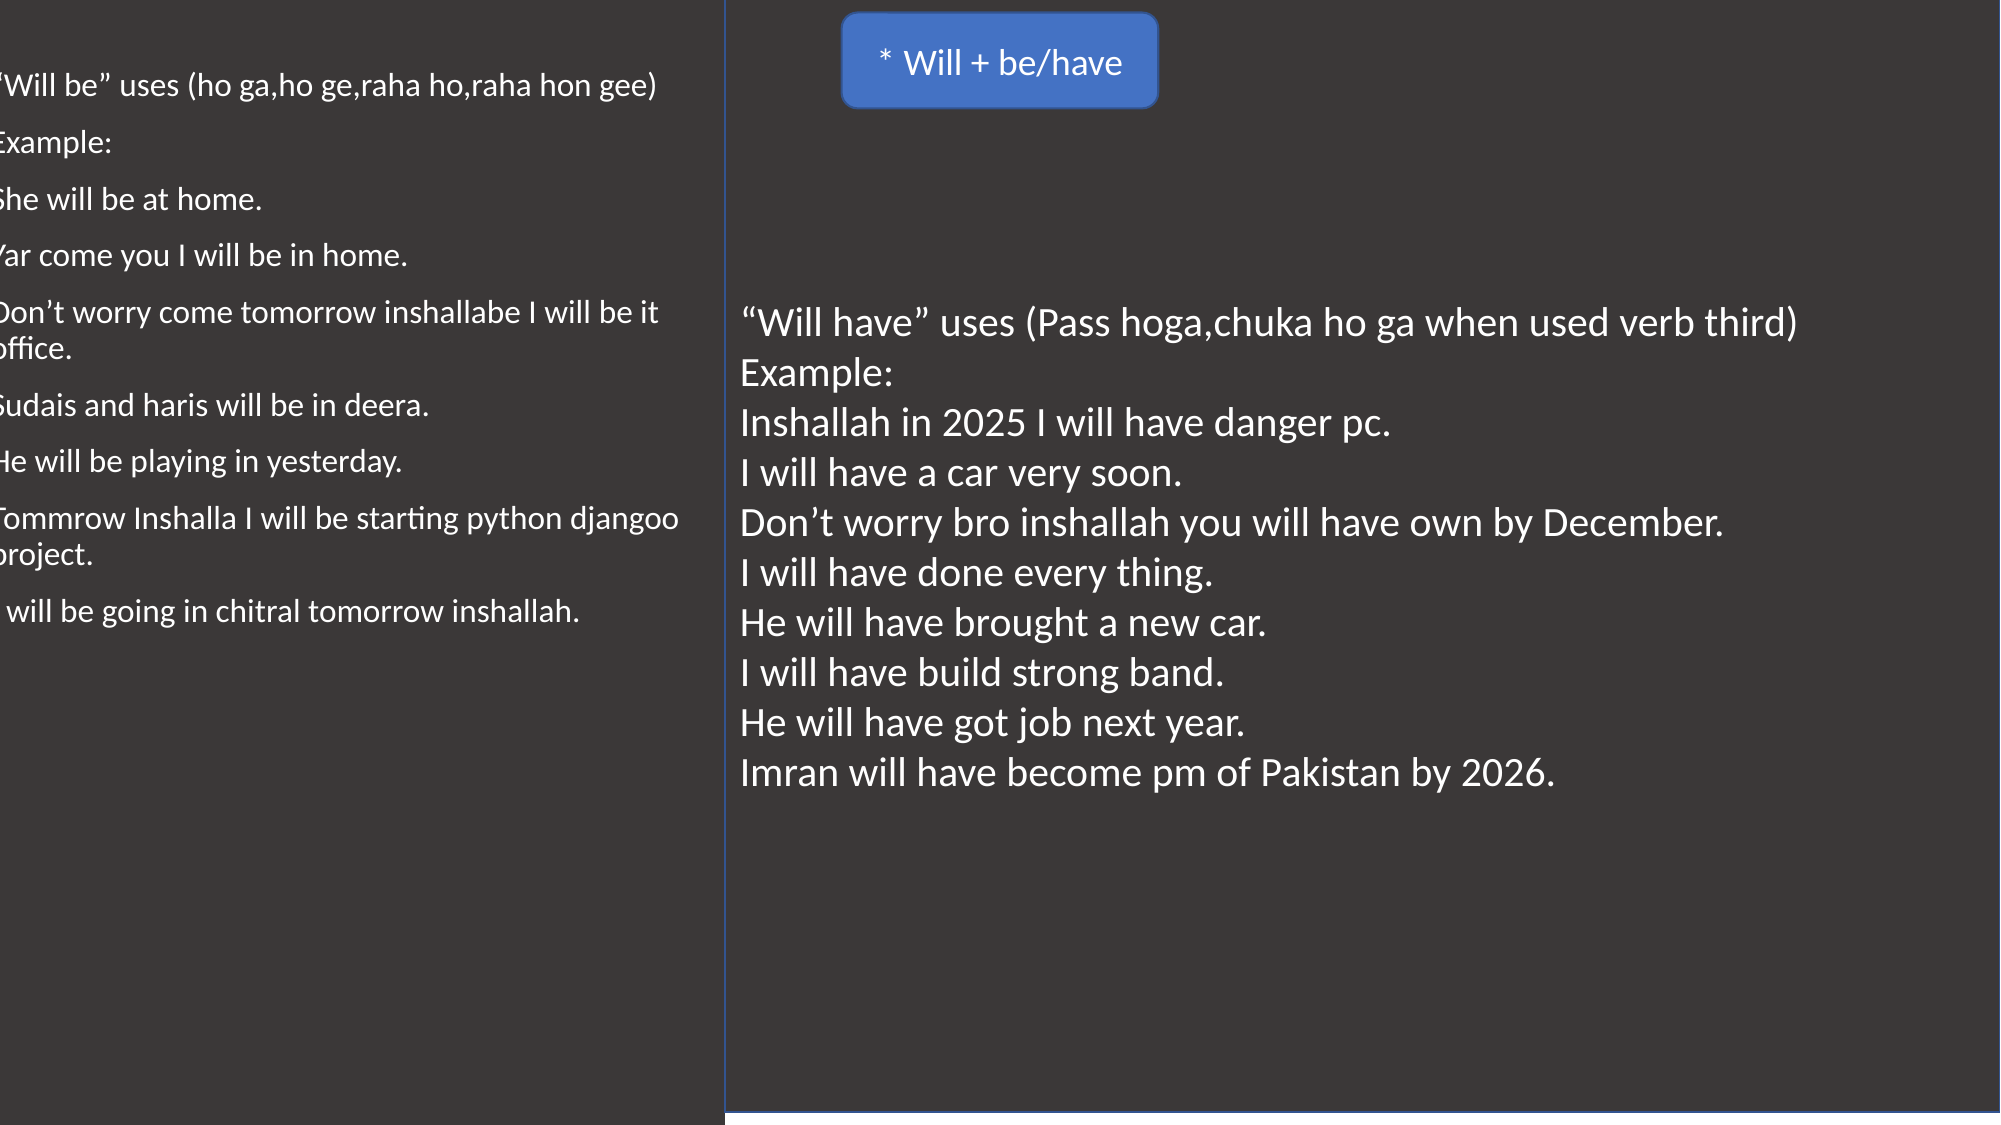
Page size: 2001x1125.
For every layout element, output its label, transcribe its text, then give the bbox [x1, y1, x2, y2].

text_box “Will have” uses (Pass hoga,chuka ho ga when used verb third) Example: Inshallah in 2025 I will have danger pc. I will have a car very soon. Don’t worry bro inshallah you will have own by December. I will have done every thing. He will have brought a new car. I will have build strong band. He will have got job next year. Imran will have become pm of Pakistan by 2026. [724, 0, 2000, 1113]
list “Will be” uses (ho ga,ho ge,raha ho,raha hon gee) Example: She will be at home. Yar come you I will be in home. Don’t worry come tomorrow inshallabe I will be it office. Sudais and haris will be in deera. He will be playing in yesterday. Tommrow Inshalla I will be starting python djangoo project. I will be going in chitral tomorrow inshallah. [0, 0, 725, 1125]
text_box * Will + be/have [840, 11, 1160, 110]
